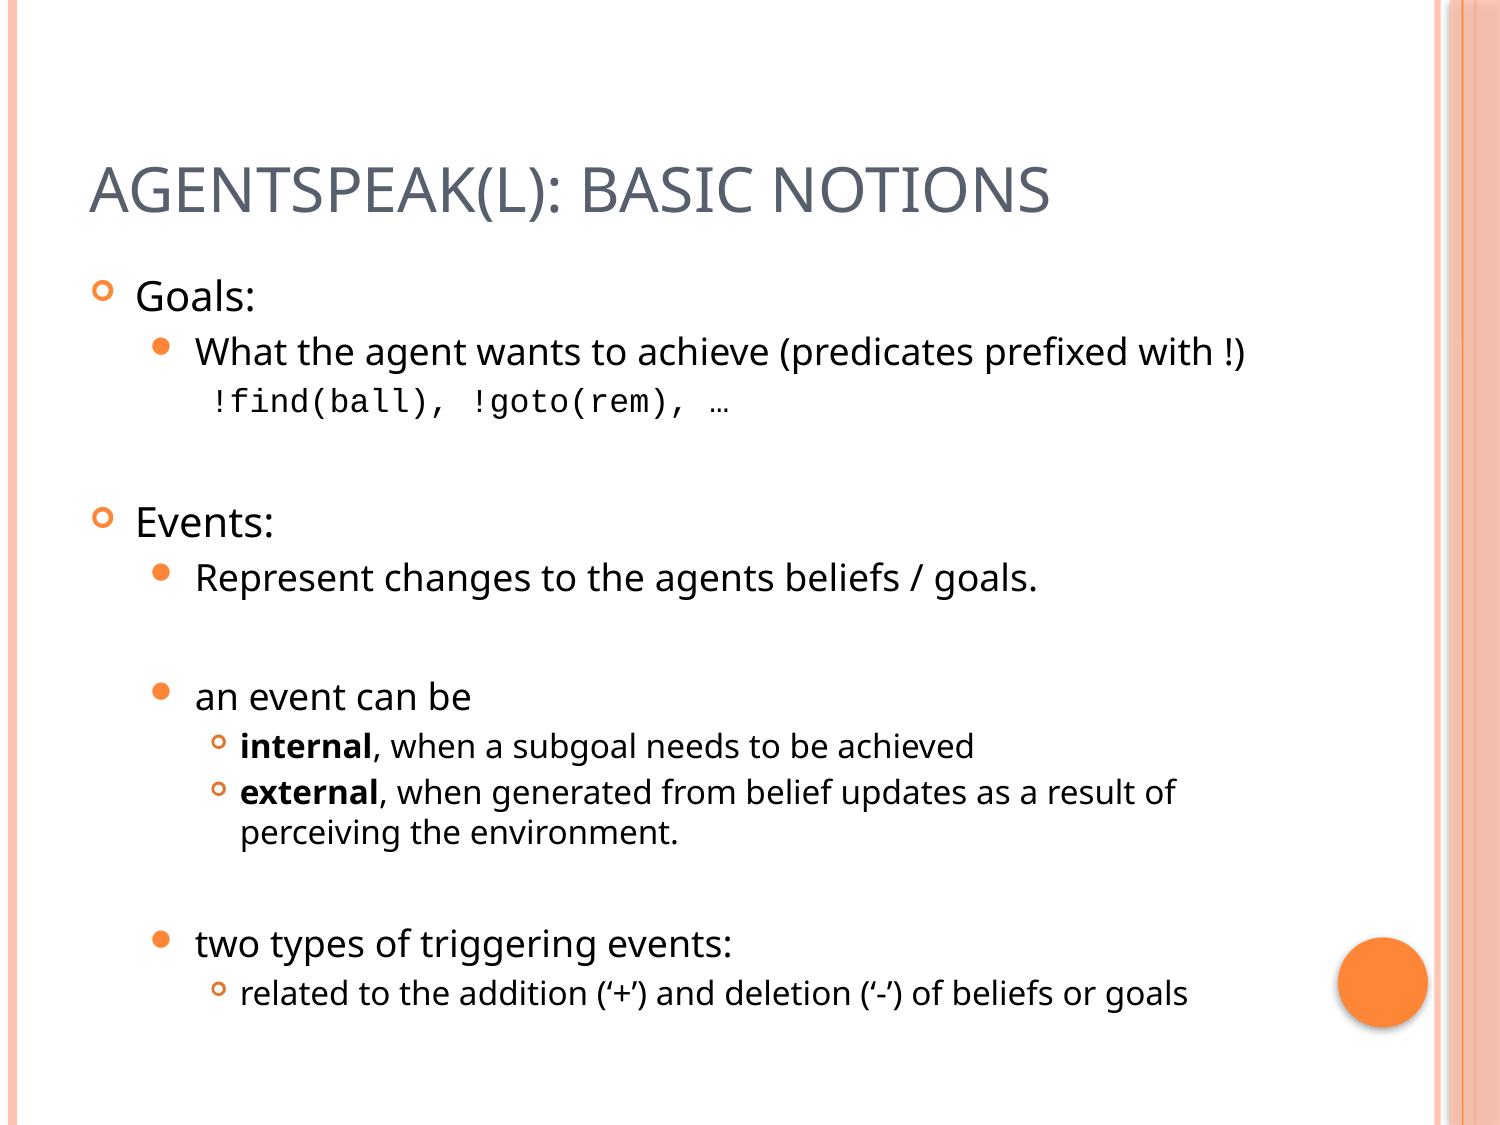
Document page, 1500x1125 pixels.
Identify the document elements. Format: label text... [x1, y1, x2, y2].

title AgentSpeak(L): Basic Notions [75, 45, 1300, 233]
list Goals: What the agent wants to achieve (predicates prefixed with !) !find(ball), !goto(rem), … Events: Represent changes to the agents beliefs / goals. an event can be internal, when a subgoal needs to be achieved external, when generated from belief updates as a result of perceiving the environment. two types of triggering events: related to the addition (‘+’) and deletion (‘-’) of beliefs or goals [75, 262, 1300, 1062]
